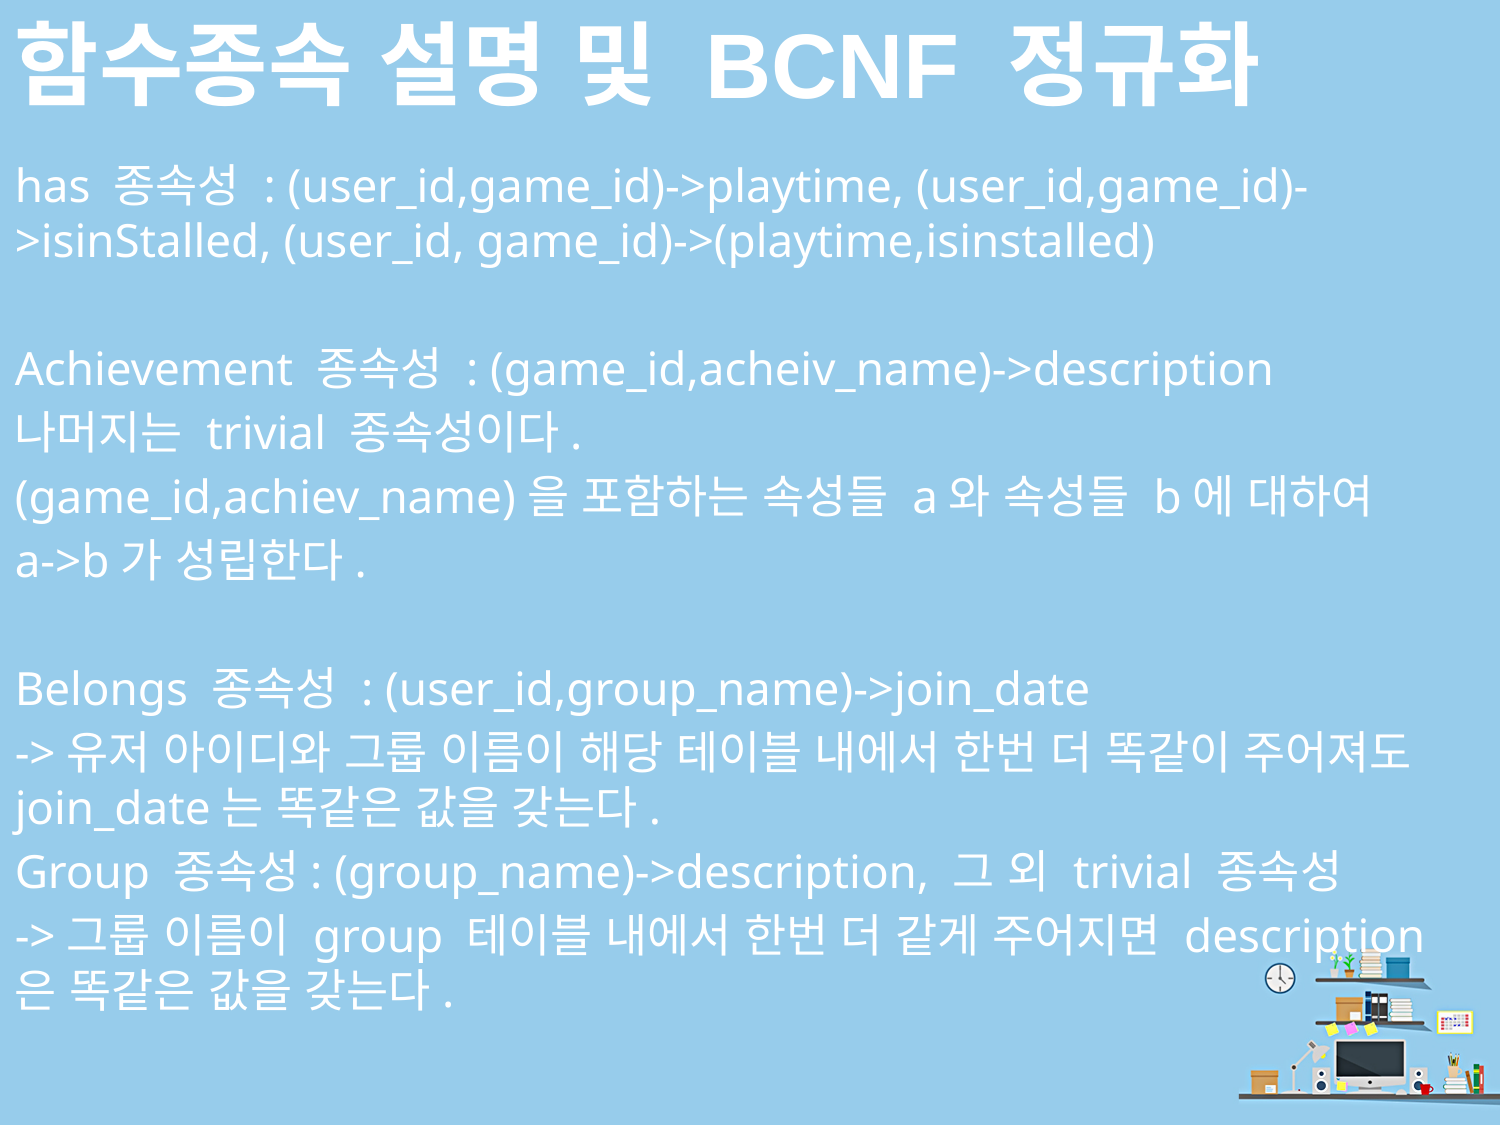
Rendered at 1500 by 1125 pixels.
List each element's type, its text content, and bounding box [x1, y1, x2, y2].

list has 종속성 : (user_id,game_id)->playtime, (user_id,game_id)->isinStalled, (user_id, game_id)->(playtime,isinstalled) Achievement 종속성 : (game_id,acheiv_name)->description 나머지는 trivial 종속성이다. (game_id,achiev_name)을 포함하는 속성들 a와 속성들 b에 대하여 a->b가 성립한다. Belongs 종속성 : (user_id,group_name)->join_date ->유저 아이디와 그룹 이름이 해당 테이블 내에서 한번 더 똑같이 주어져도 join_date는 똑같은 값을 갖는다. Group 종속성: (group_name)->description, 그 외 trivial 종속성 ->그룹 이름이 group 테이블 내에서 한번 더 같게 주어지면 description은 똑같은 값을 갖는다. [0, 149, 1459, 1071]
picture [0, 150, 1500, 1125]
title 함수종속 설명 및 BCNF 정규화 [0, 0, 1500, 150]
